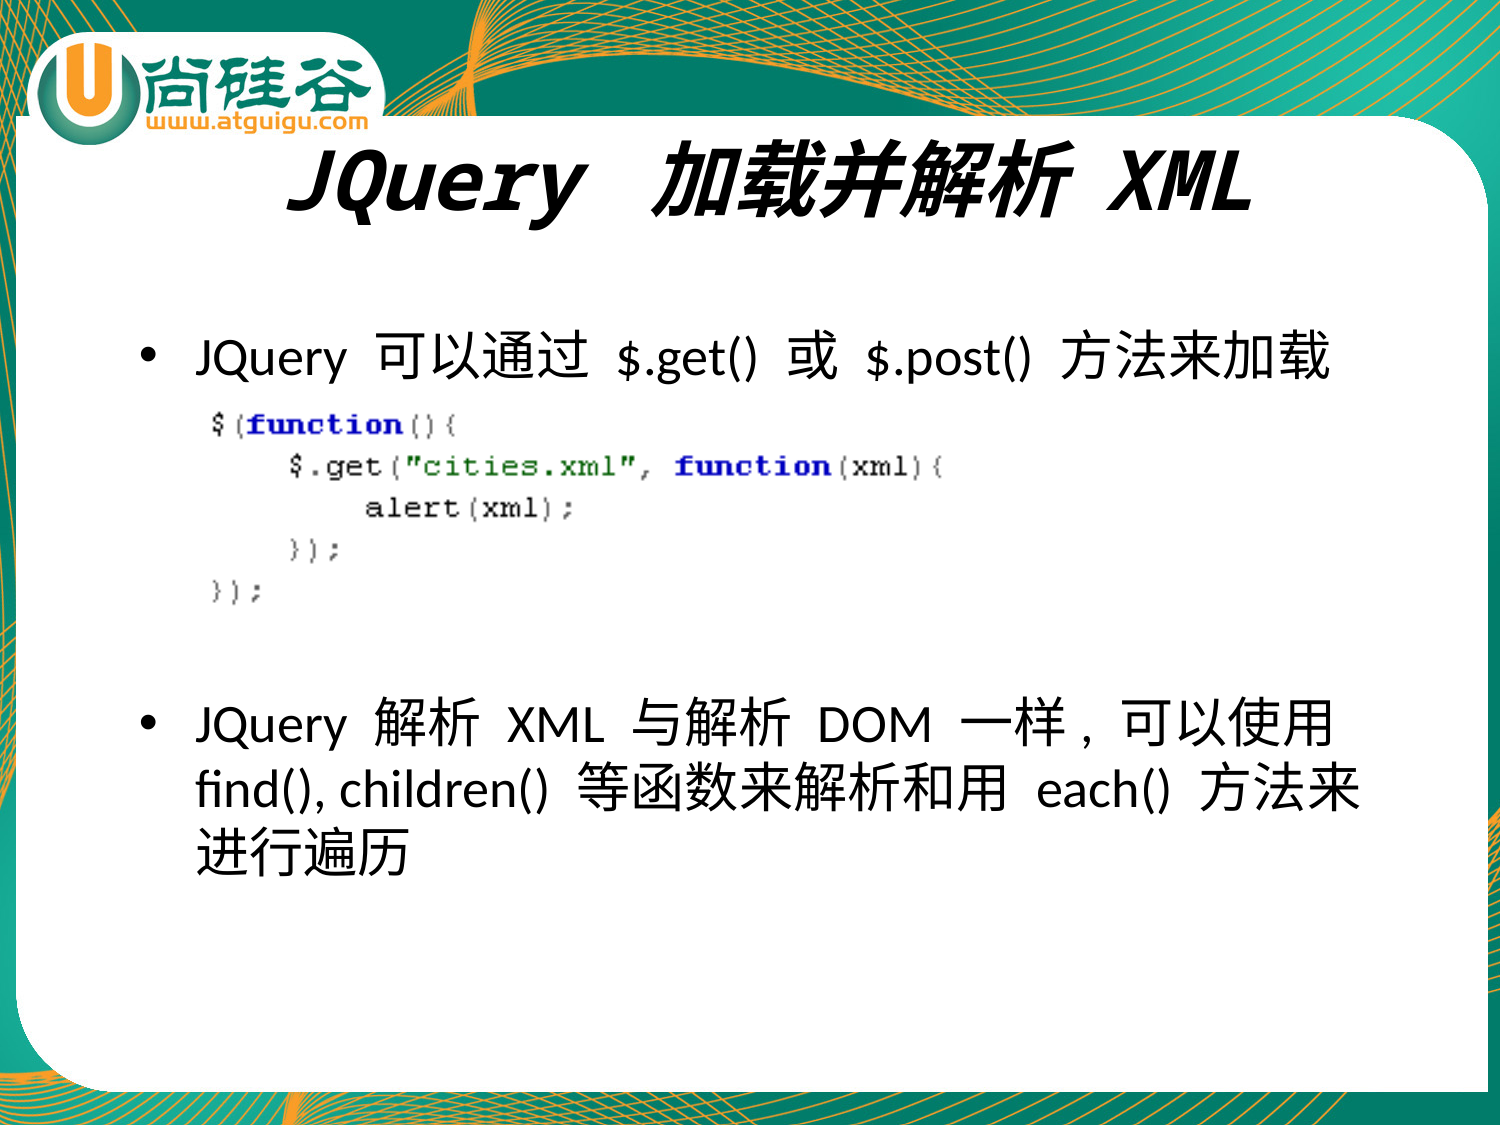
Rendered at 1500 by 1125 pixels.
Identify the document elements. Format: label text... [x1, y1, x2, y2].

title JQuery 加载并解析 XML [135, 58, 1399, 296]
picture [0, 0, 1500, 1125]
list JQuery 可以通过 $.get() 或 $.post() 方法来加载 xml. JQuery 解析 XML 与解析 DOM 一样, 可以使用 find(), children() 等函数来解析和用 each() 方法来进行遍历 [123, 313, 1387, 986]
